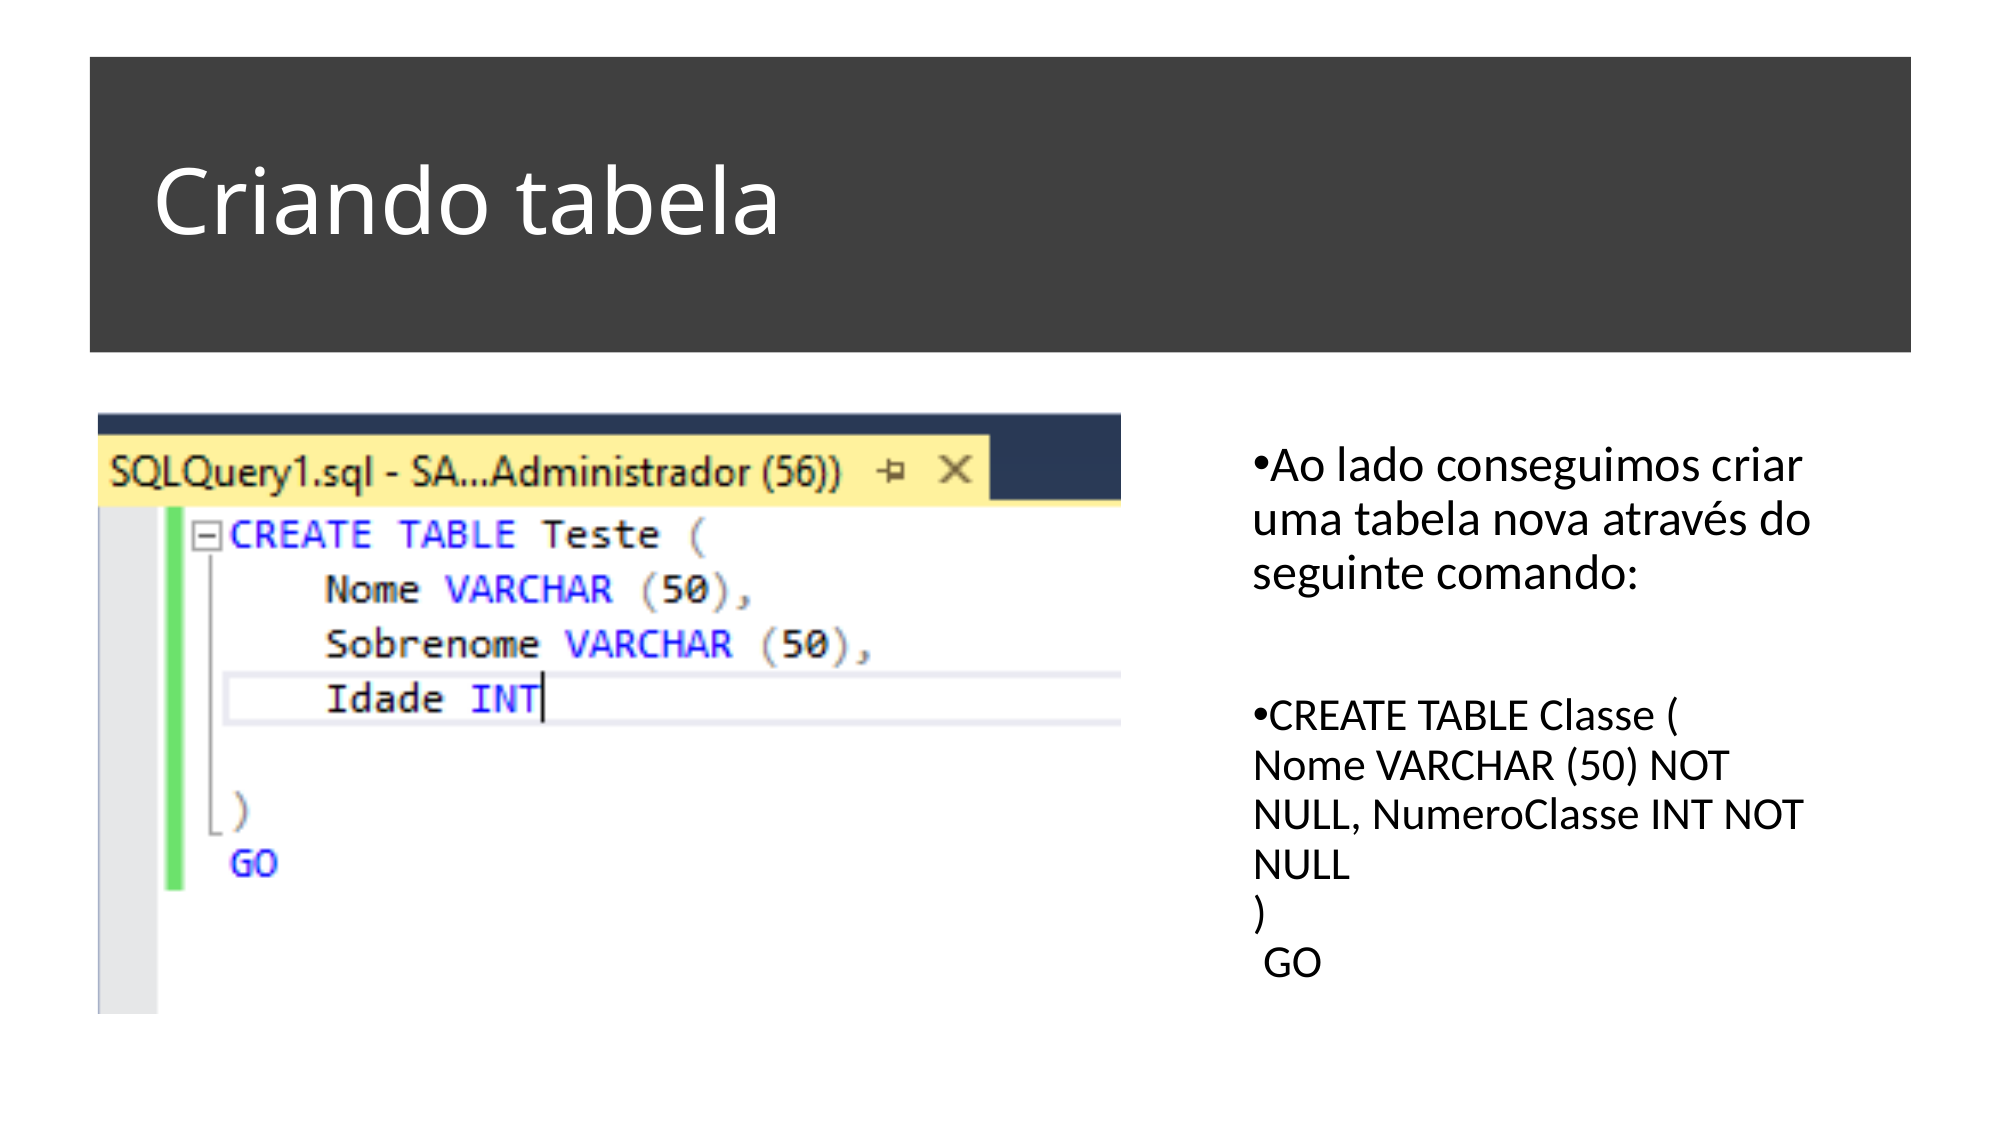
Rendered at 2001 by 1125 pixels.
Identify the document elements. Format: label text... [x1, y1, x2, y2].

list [97, 412, 1121, 1014]
text_box [89, 56, 1912, 353]
list Ao lado conseguimos criar uma tabela nova através do seguinte comando: CREATE TABLE Classe ( Nome VARCHAR (50) NOT NULL, NumeroClasse INT NOT NULL ) GO [1237, 412, 1862, 1014]
title Criando tabela [137, 96, 1863, 314]
